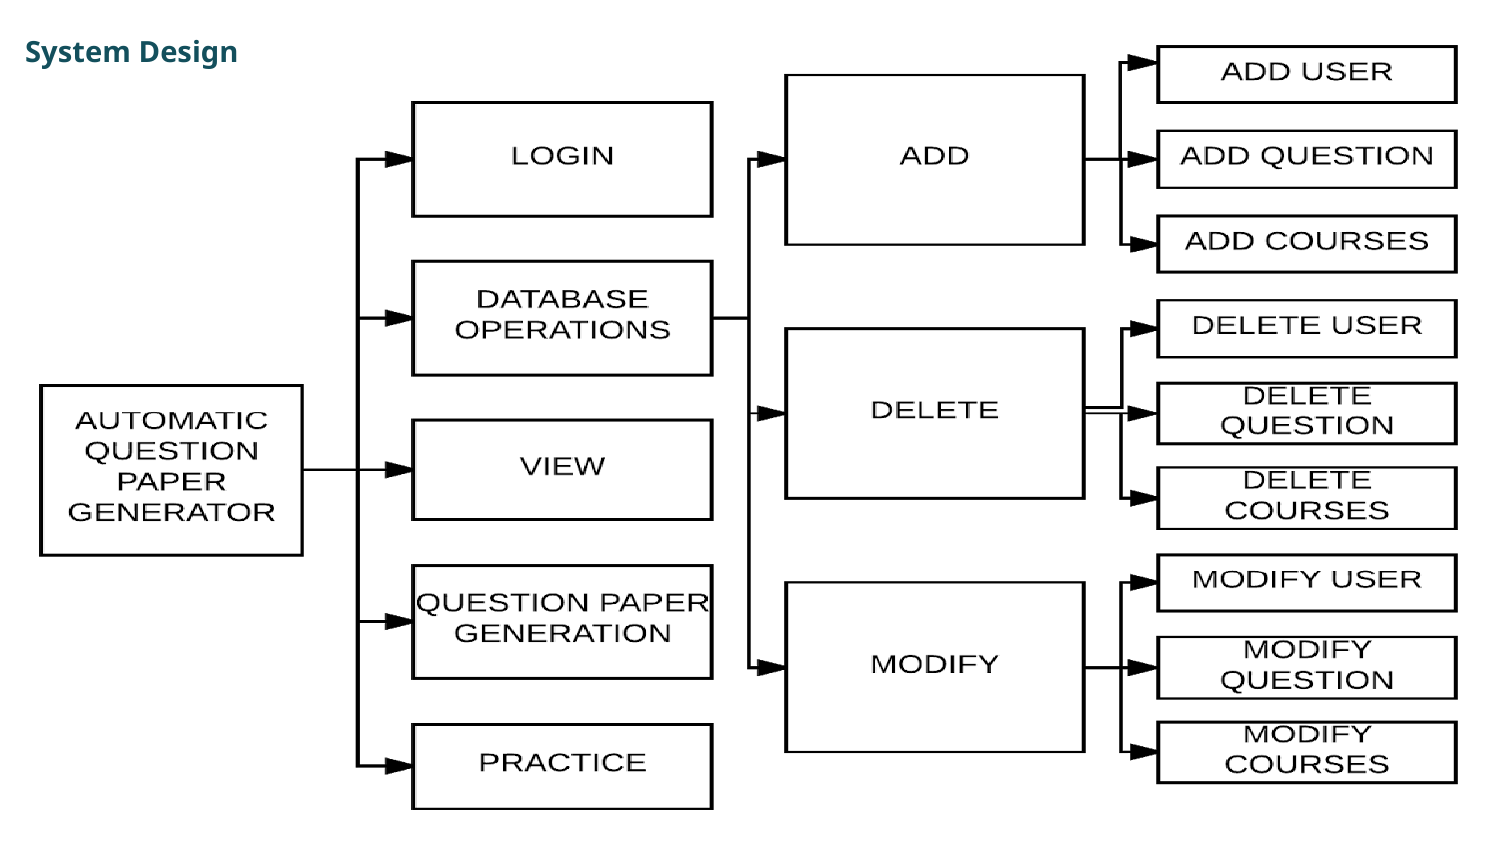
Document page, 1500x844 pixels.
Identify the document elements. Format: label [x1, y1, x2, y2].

text_box [9, 18, 574, 98]
picture [24, 24, 1500, 844]
